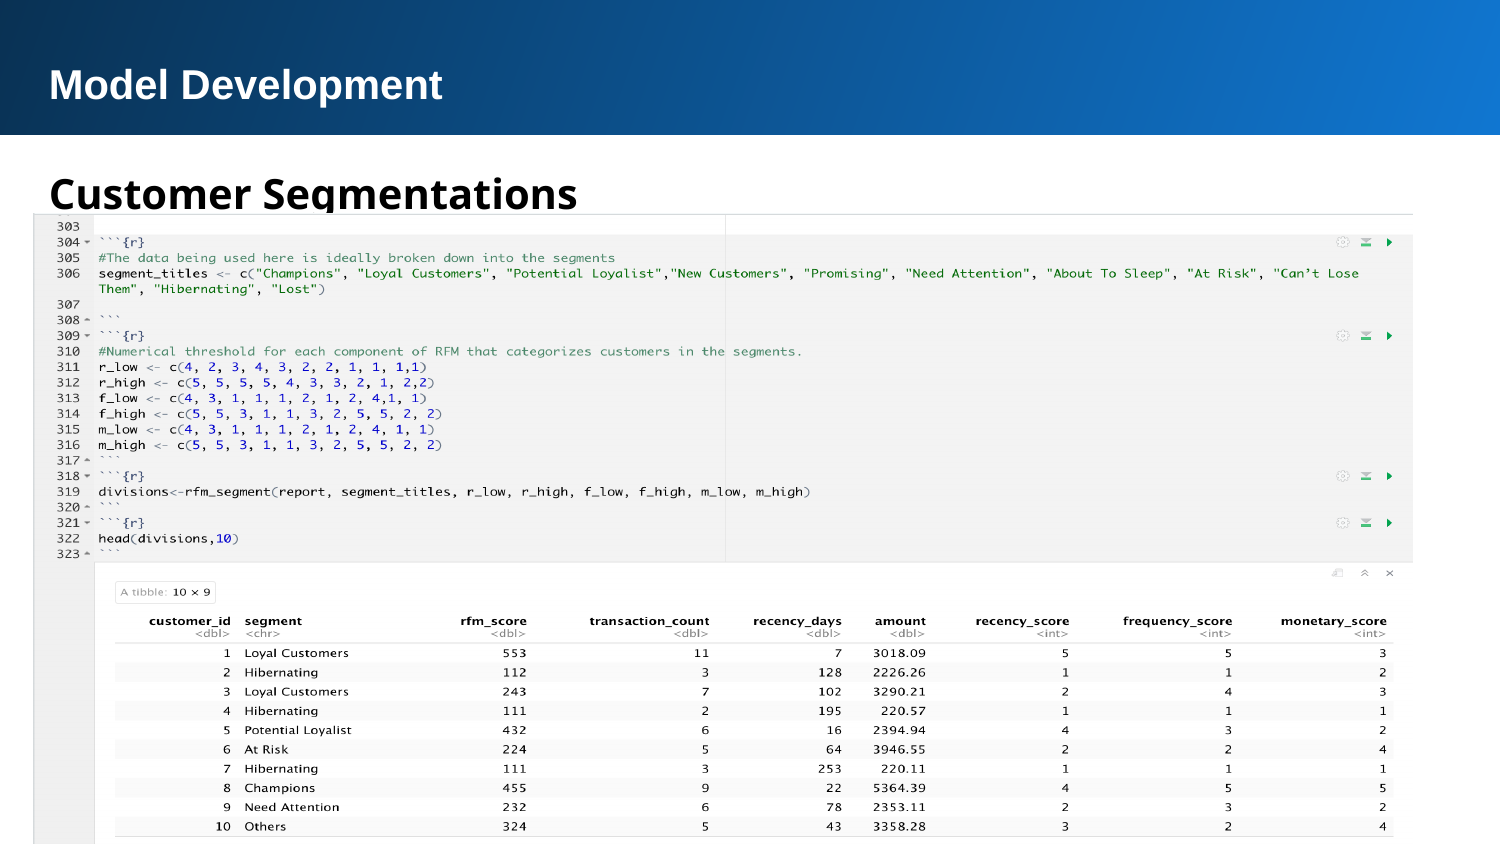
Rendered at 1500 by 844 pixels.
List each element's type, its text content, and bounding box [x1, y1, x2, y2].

picture [33, 212, 1413, 844]
text_box Customer Segmentations [33, 144, 1439, 233]
text_box [0, 0, 1500, 135]
text_box Model Development [33, 43, 1439, 124]
